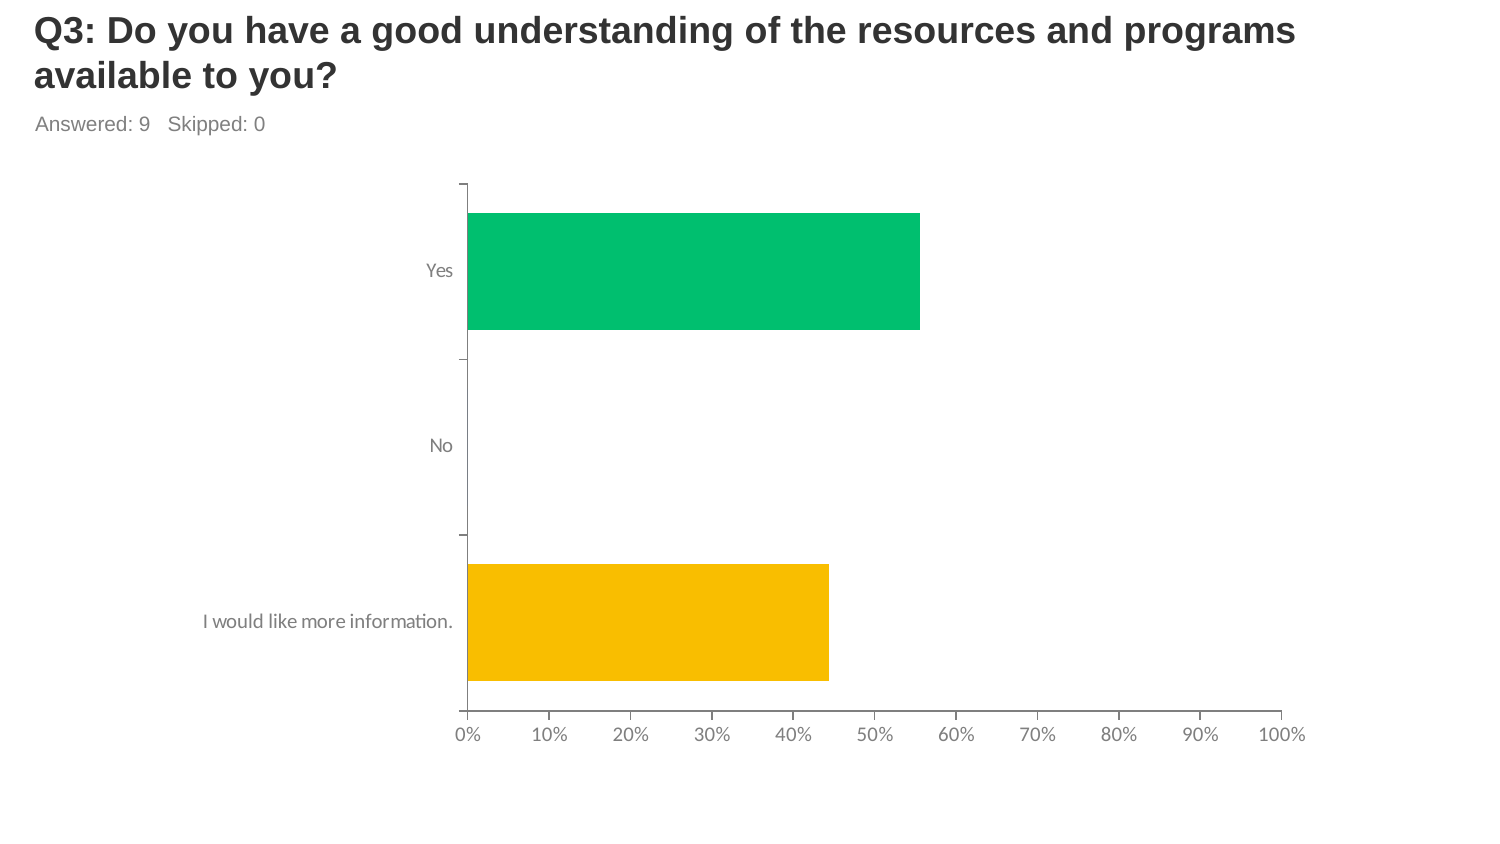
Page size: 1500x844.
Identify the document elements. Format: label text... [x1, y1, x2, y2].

title Q3: Do you have a good understanding of the resources and programs available to you? [18, 13, 1369, 104]
list Answered: 9 Skipped: 0 [20, 102, 1371, 143]
chart [179, 171, 1329, 758]
